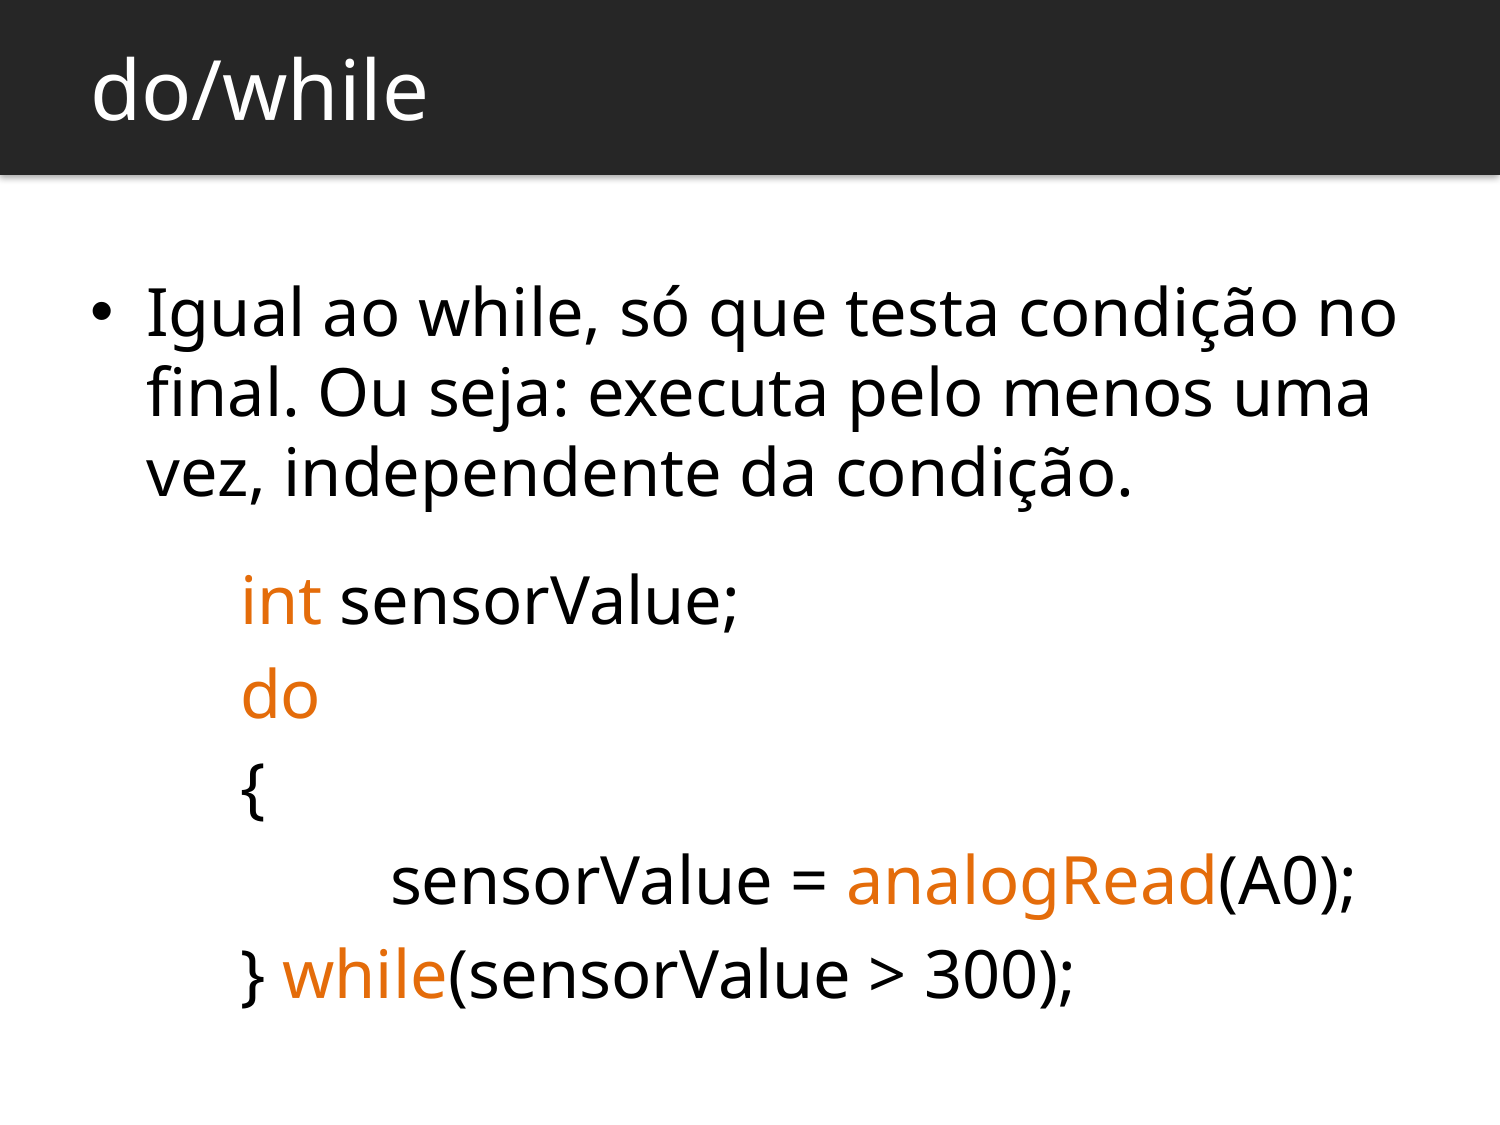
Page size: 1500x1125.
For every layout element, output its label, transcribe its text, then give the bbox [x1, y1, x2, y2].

text_box [0, 0, 1500, 176]
text_box do/while [74, 0, 1425, 175]
list Igual ao while, só que testa condição no final. Ou seja: executa pelo menos uma vez, independente da condição. int sensorValue; do { sensorValue = analogRead(A0); } while(sensorValue > 300); [75, 262, 1425, 1005]
